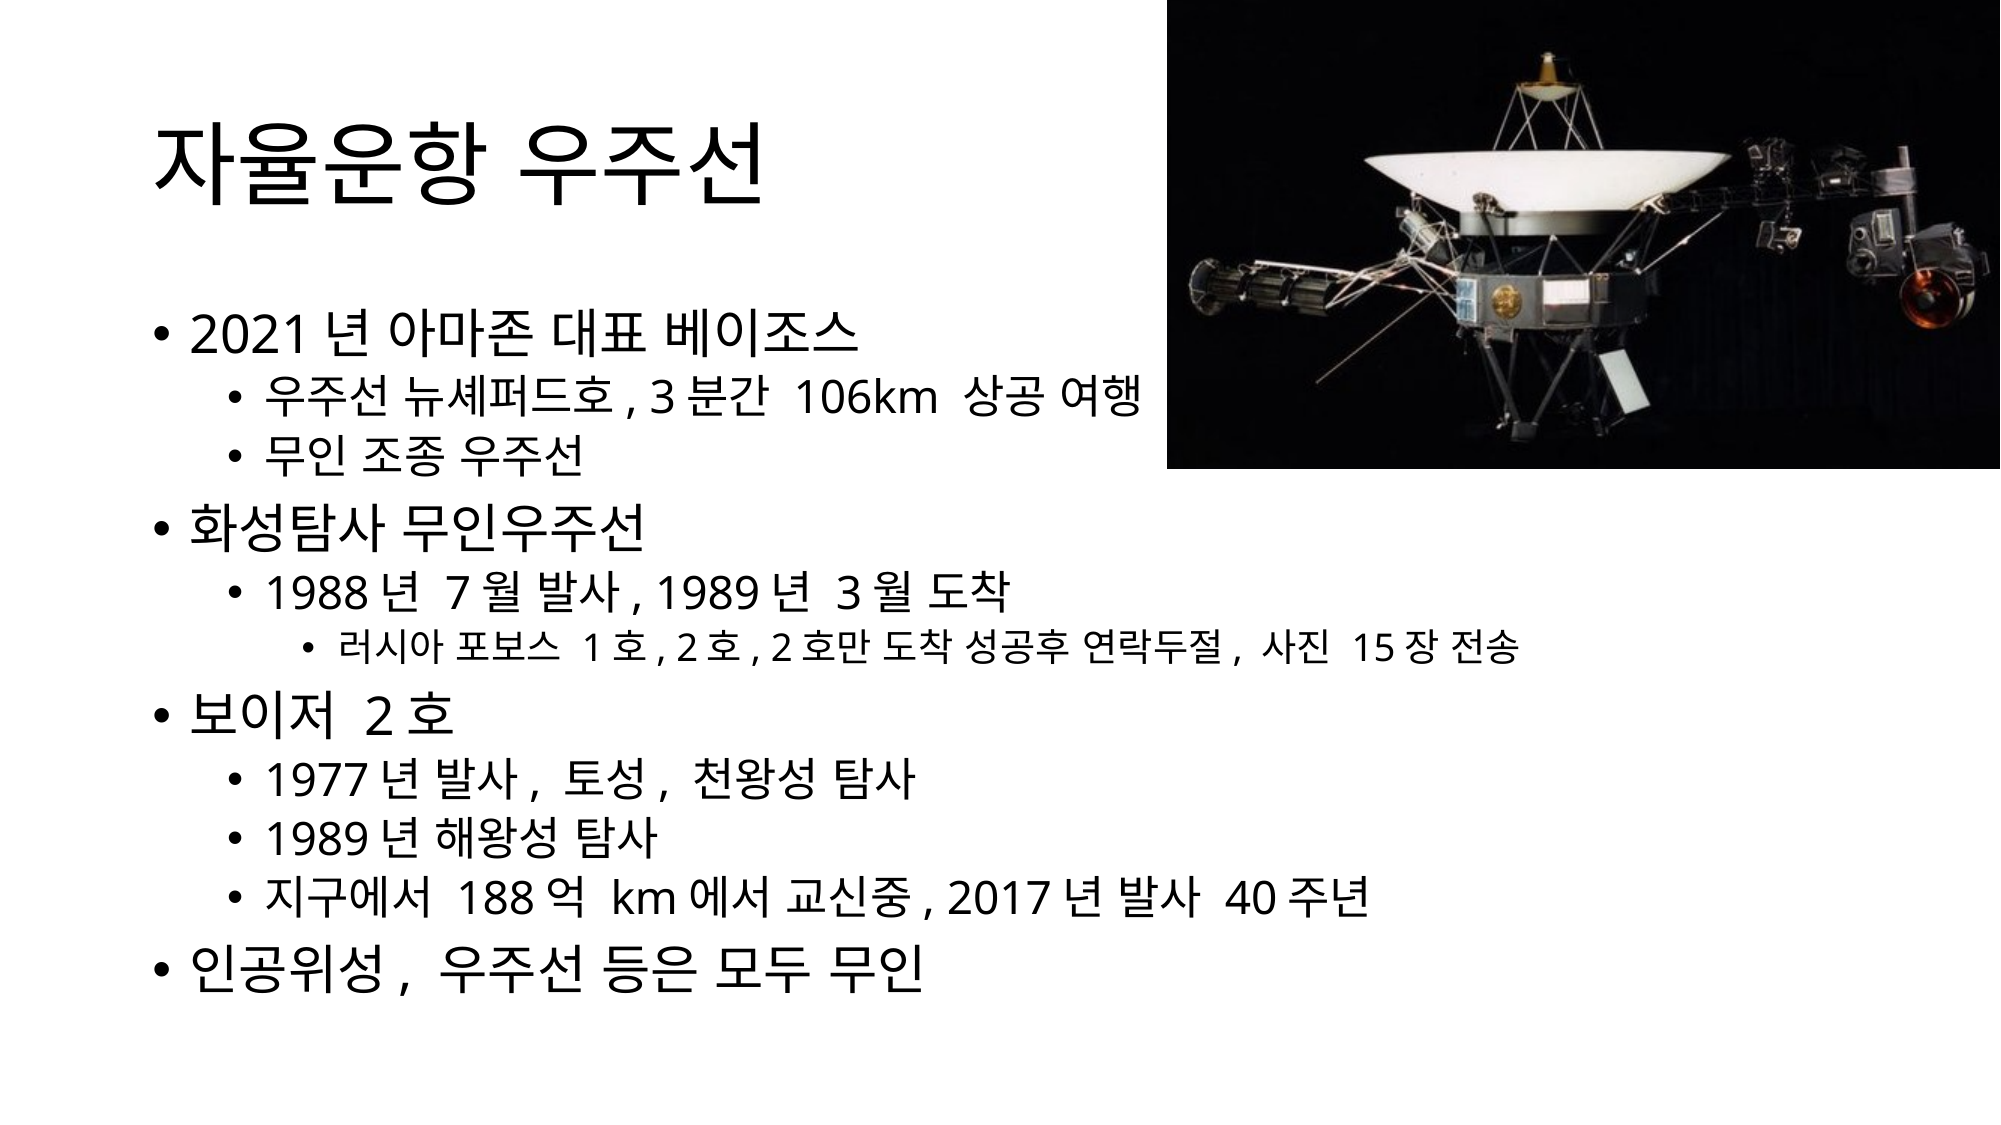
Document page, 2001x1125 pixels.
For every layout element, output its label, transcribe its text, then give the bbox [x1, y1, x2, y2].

picture [1167, 0, 2000, 469]
title 자율운항 우주선 [137, 59, 1167, 278]
list 2021년 아마존 대표 베이조스 우주선 뉴셰퍼드호, 3분간 106km 상공 여행 무인 조종 우주선 화성탐사 무인우주선 1988년 7월 발사, 1989년 3월 도착 러시아 포보스 1호, 2호, 2호만 도착 성공후 연락두절, 사진 15장 전송 보이저 2호 1977년 발사, 토성, 천왕성 탐사 1989년 해왕성 탐사 지구에서 188억 km에서 교신중, 2017년 발사 40주년 인공위성, 우주선 등은 모두 무인 [137, 299, 1863, 1014]
